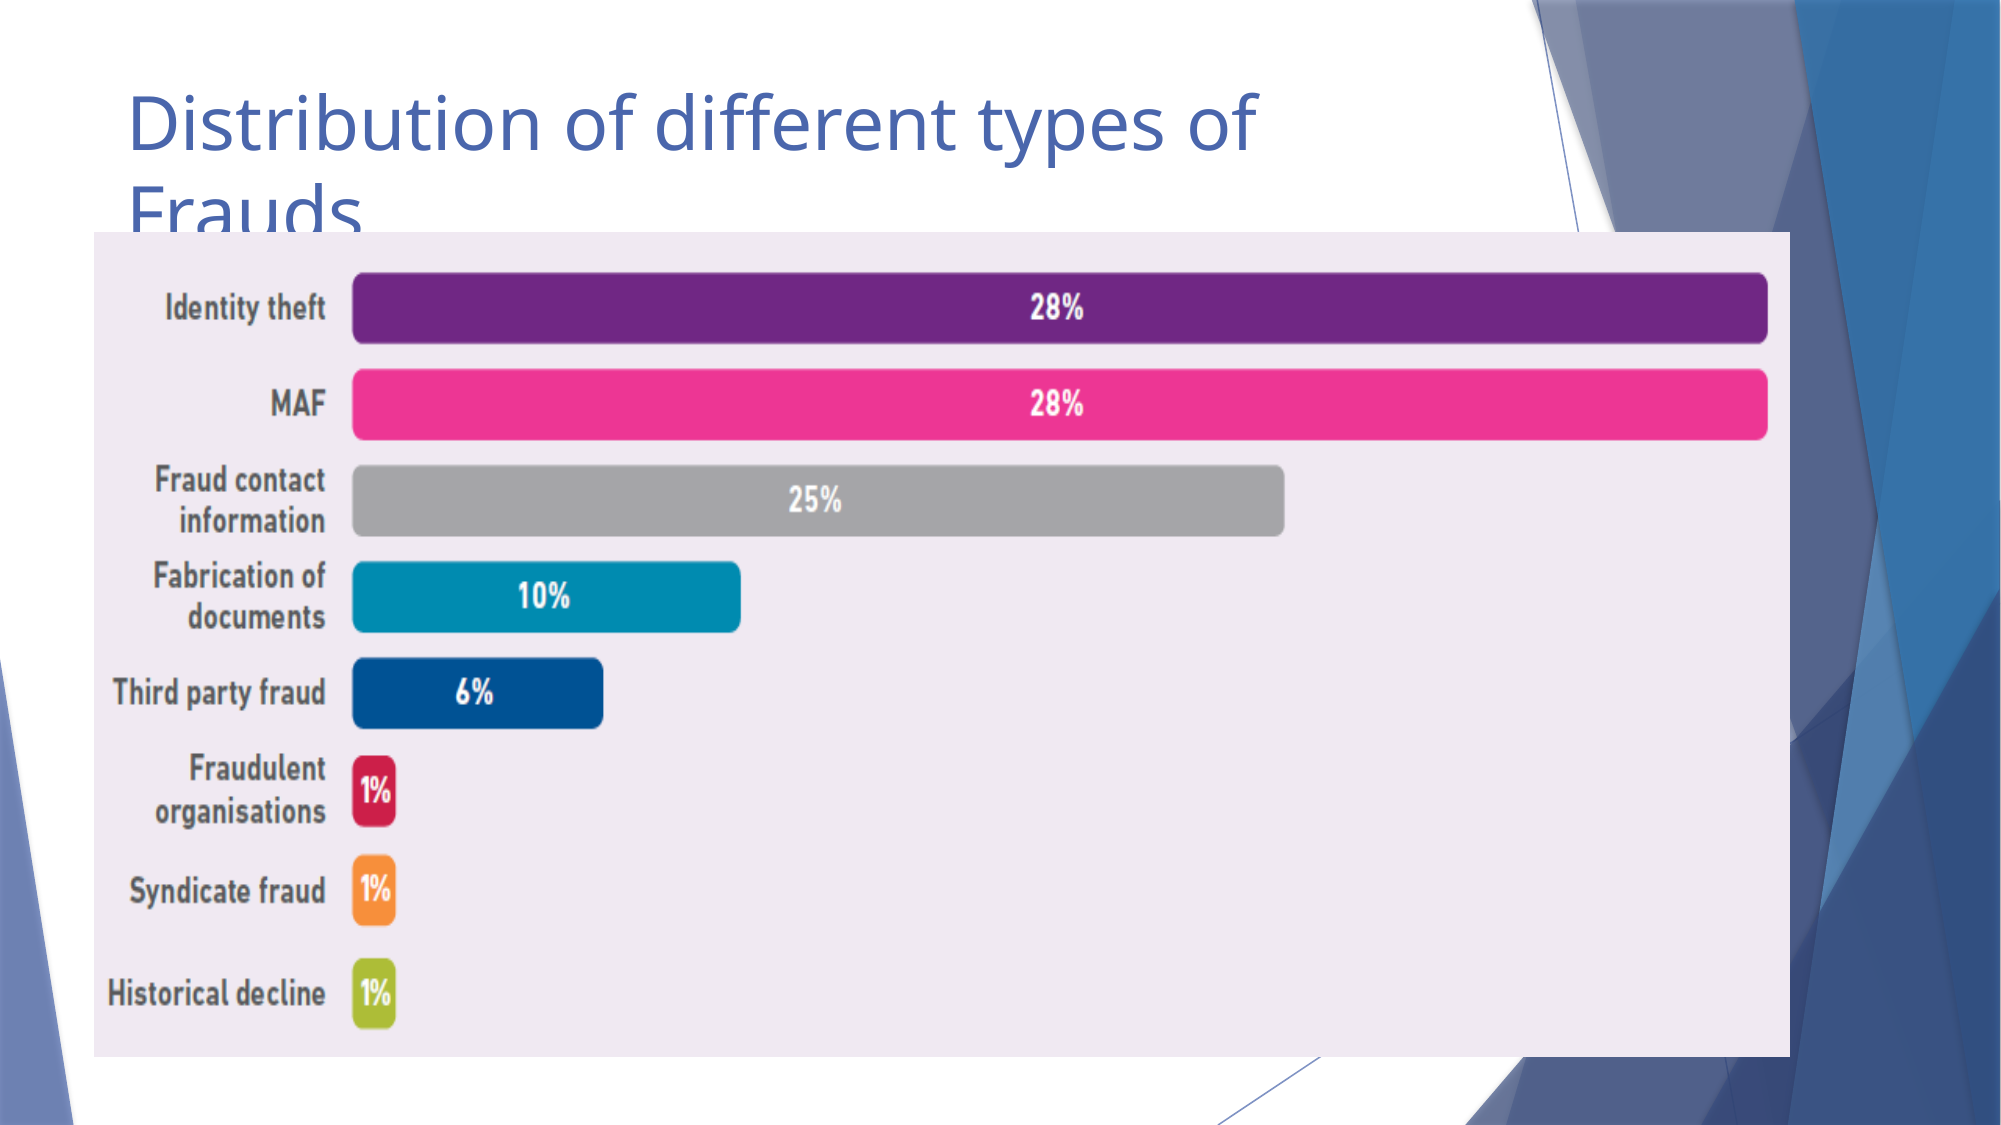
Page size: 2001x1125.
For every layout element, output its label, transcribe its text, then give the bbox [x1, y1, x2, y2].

picture [94, 232, 1791, 1058]
title Distribution of different types of Frauds [111, 68, 1522, 229]
